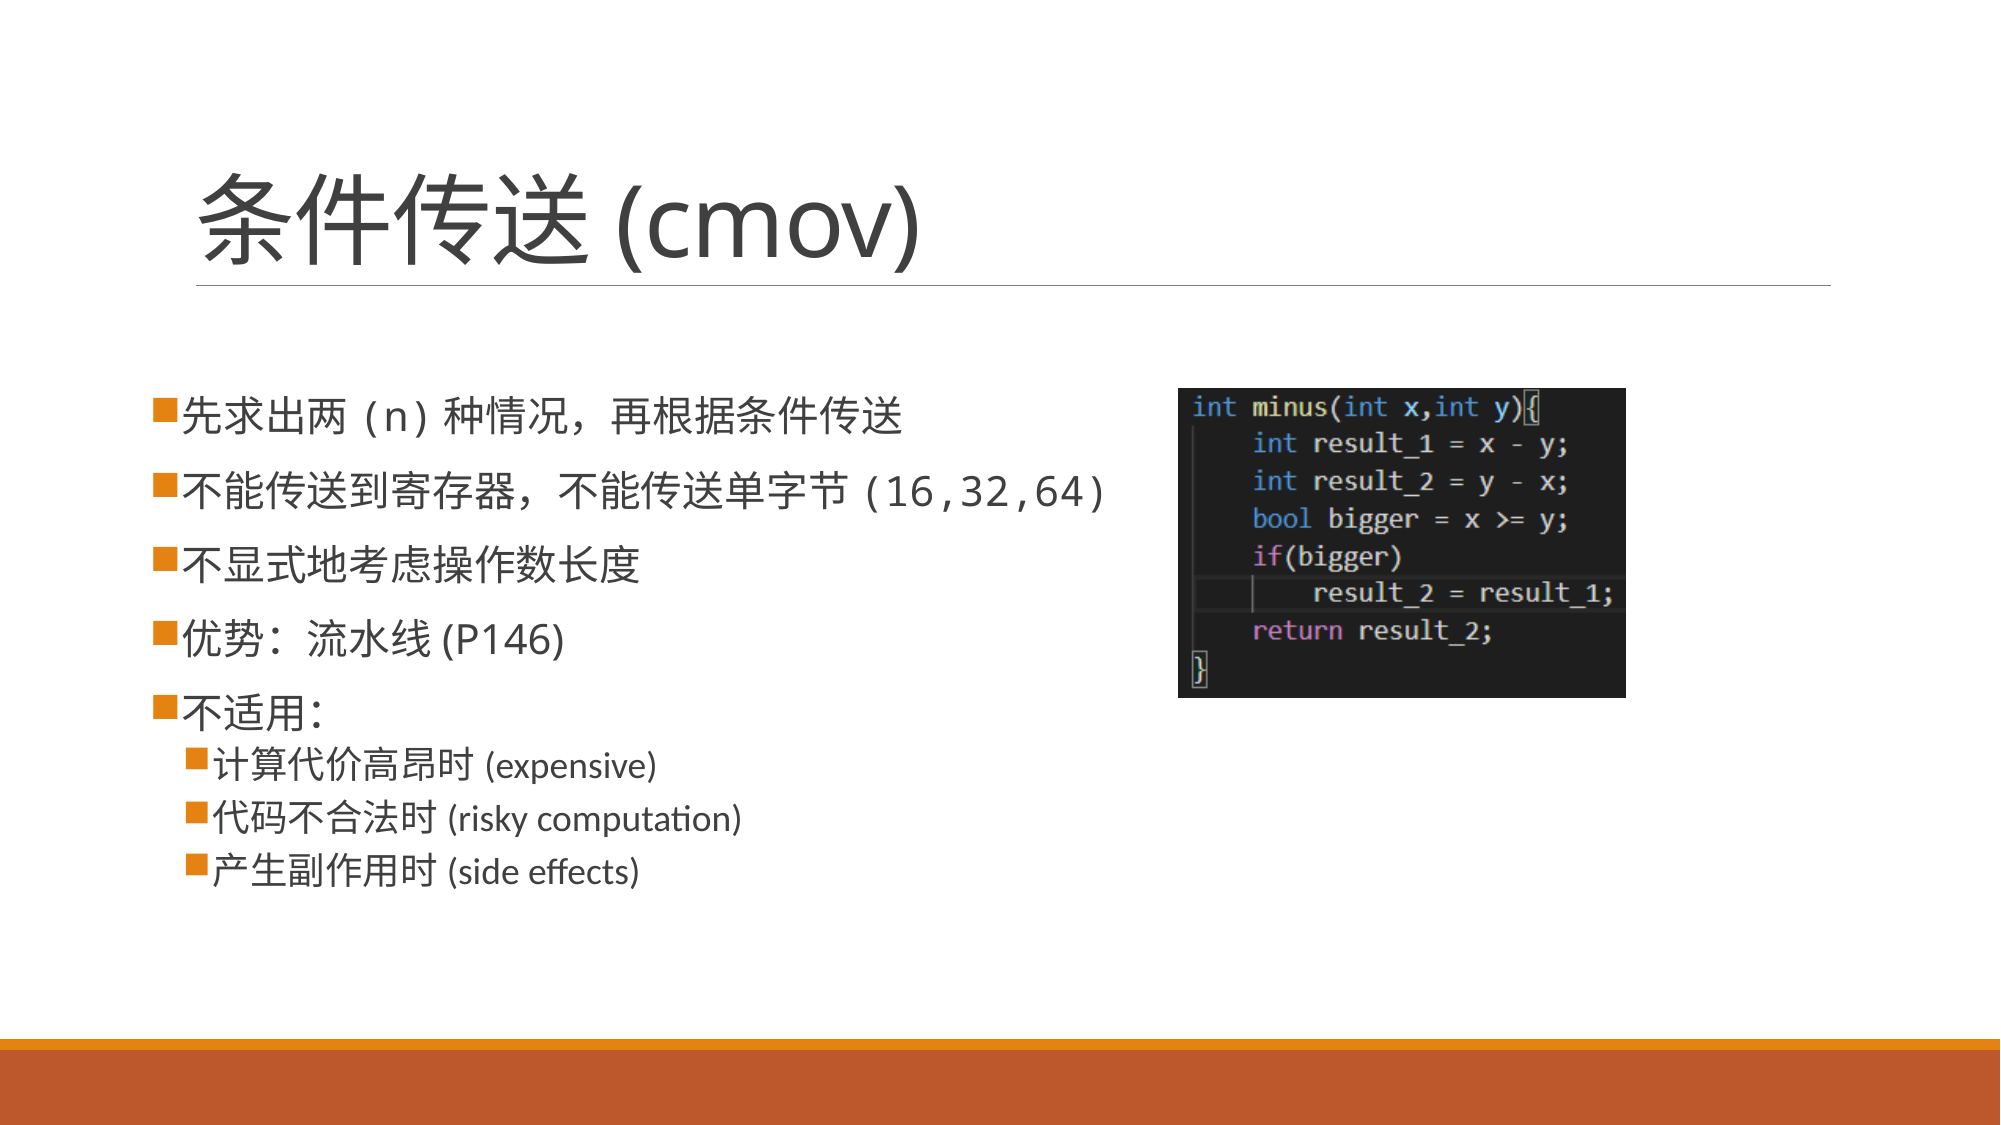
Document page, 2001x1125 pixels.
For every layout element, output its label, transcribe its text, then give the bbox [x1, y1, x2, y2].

picture [1177, 387, 1626, 698]
title 条件传送(cmov) [180, 47, 1830, 285]
list 先求出两(n)种情况，再根据条件传送 不能传送到寄存器，不能传送单字节(16,32,64) 不显式地考虑操作数长度 优势：流水线(P146) 不适用： 计算代价高昂时(expensive) 代码不合法时(risky computation) 产生副作用时(side effects) [149, 388, 1850, 950]
